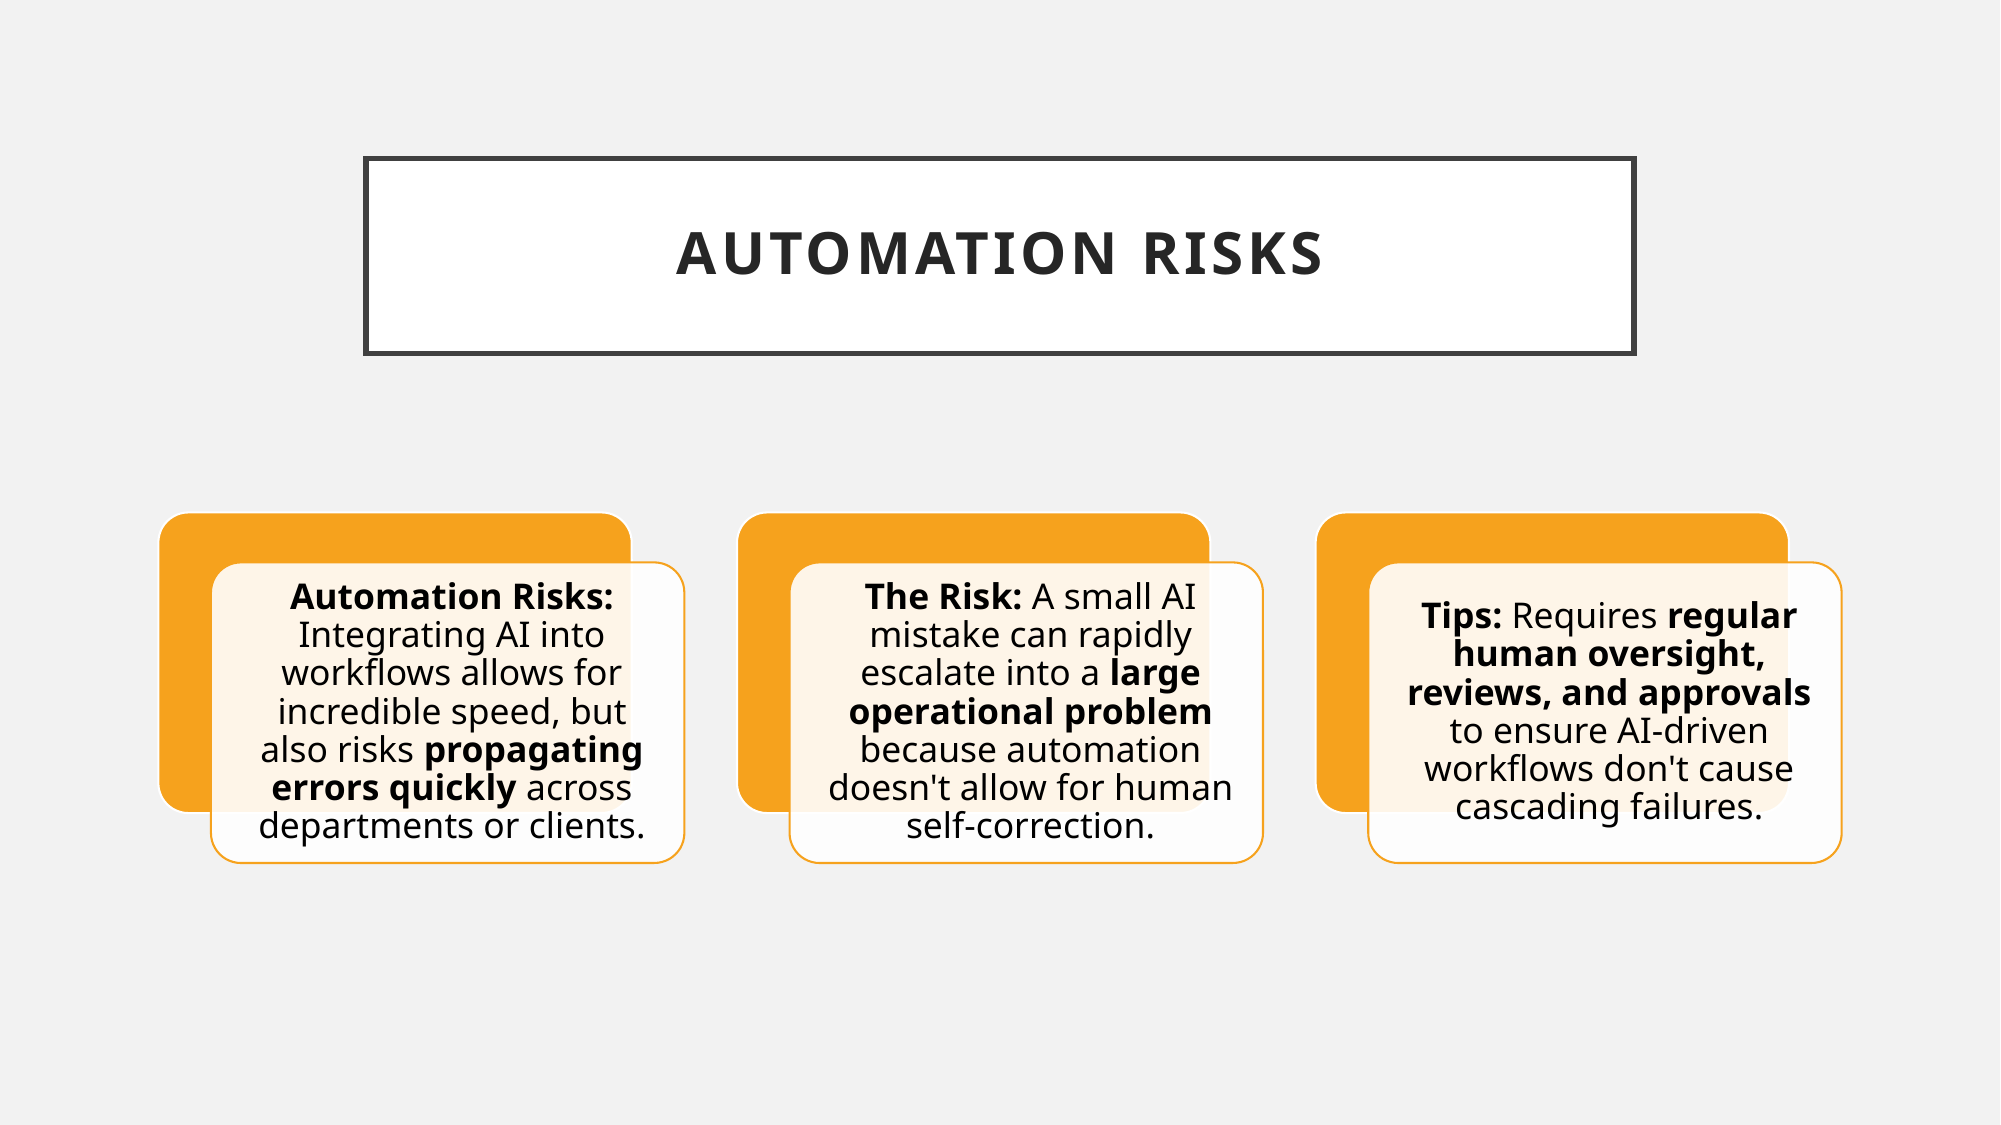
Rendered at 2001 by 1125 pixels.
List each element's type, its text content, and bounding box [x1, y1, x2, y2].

title Automation risks [363, 156, 1637, 356]
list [158, 432, 1842, 943]
